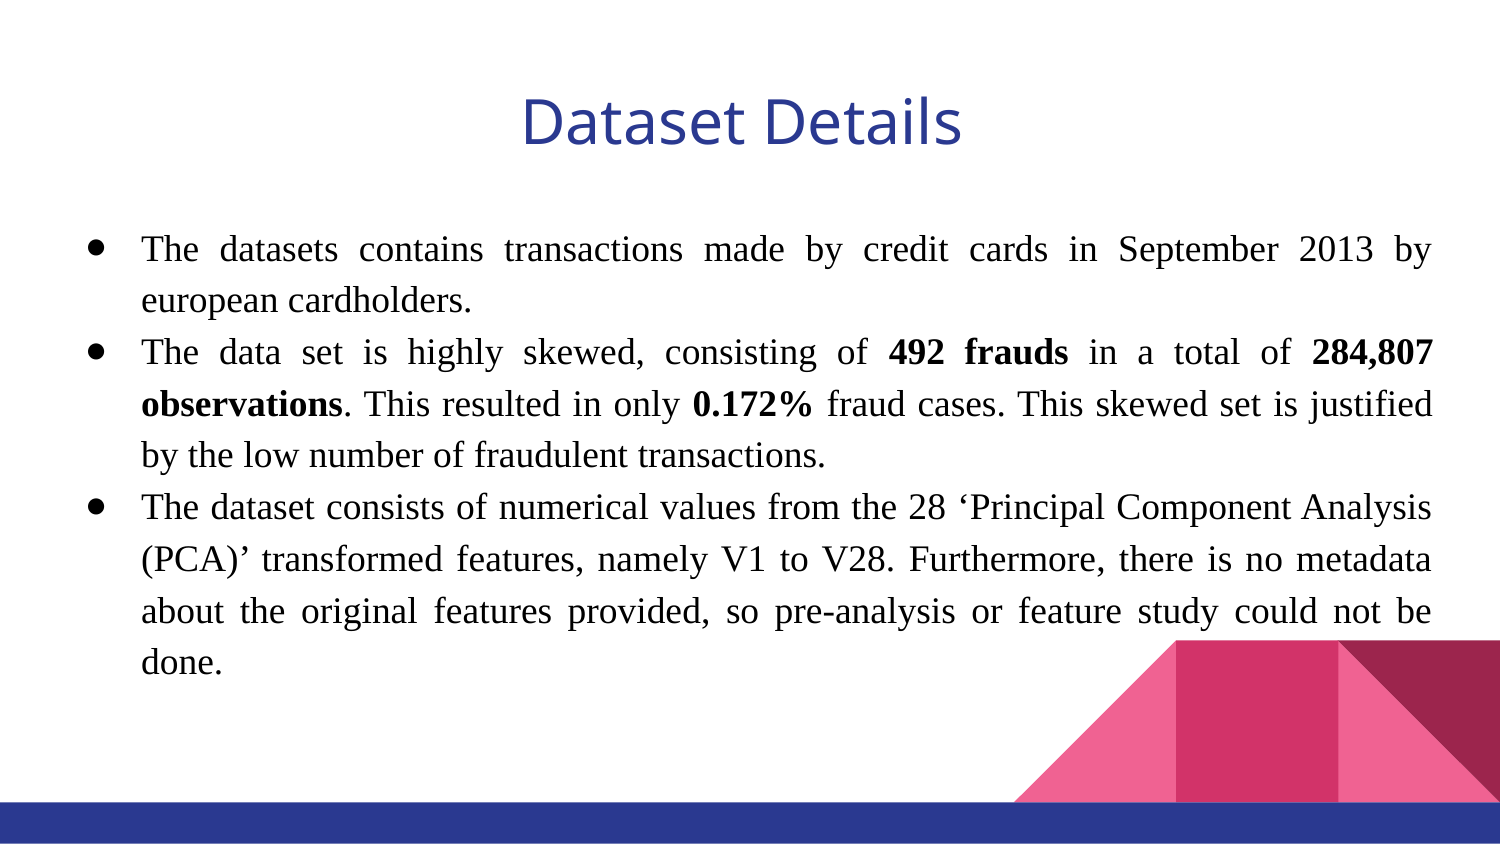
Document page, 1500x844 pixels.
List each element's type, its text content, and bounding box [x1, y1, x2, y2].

list The datasets contains transactions made by credit cards in September 2013 by european cardholders. The data set is highly skewed, consisting of 492 frauds in a total of 284,807 observations. This resulted in only 0.172% fraud cases. This skewed set is justified by the low number of fraudulent transactions. The dataset consists of numerical values from the 28 ‘Principal Component Analysis (PCA)’ transformed features, namely V1 to V28. Furthermore, there is no metadata about the original features provided, so pre-analysis or feature study could not be done. [51, 201, 1449, 744]
title Dataset Details [51, 67, 1449, 167]
